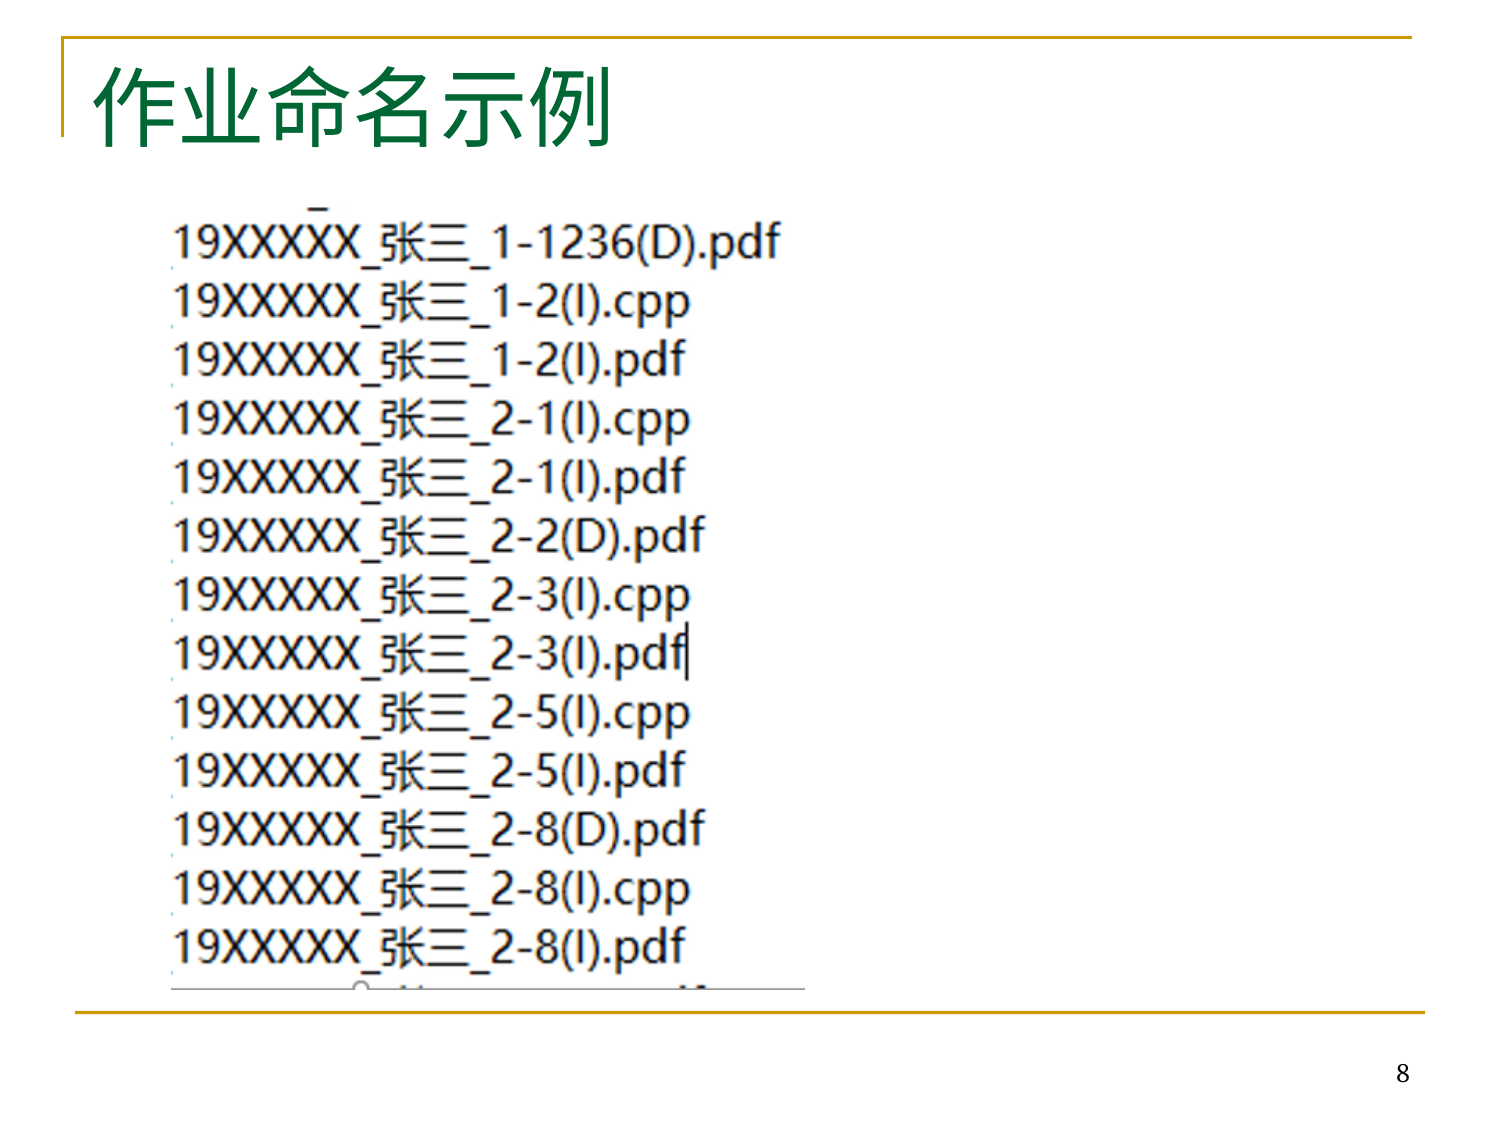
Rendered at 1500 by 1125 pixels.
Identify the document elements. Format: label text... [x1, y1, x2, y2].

title 作业命名示例 [75, 45, 1425, 233]
slide_number 8 [1074, 1023, 1426, 1100]
picture [170, 207, 805, 990]
